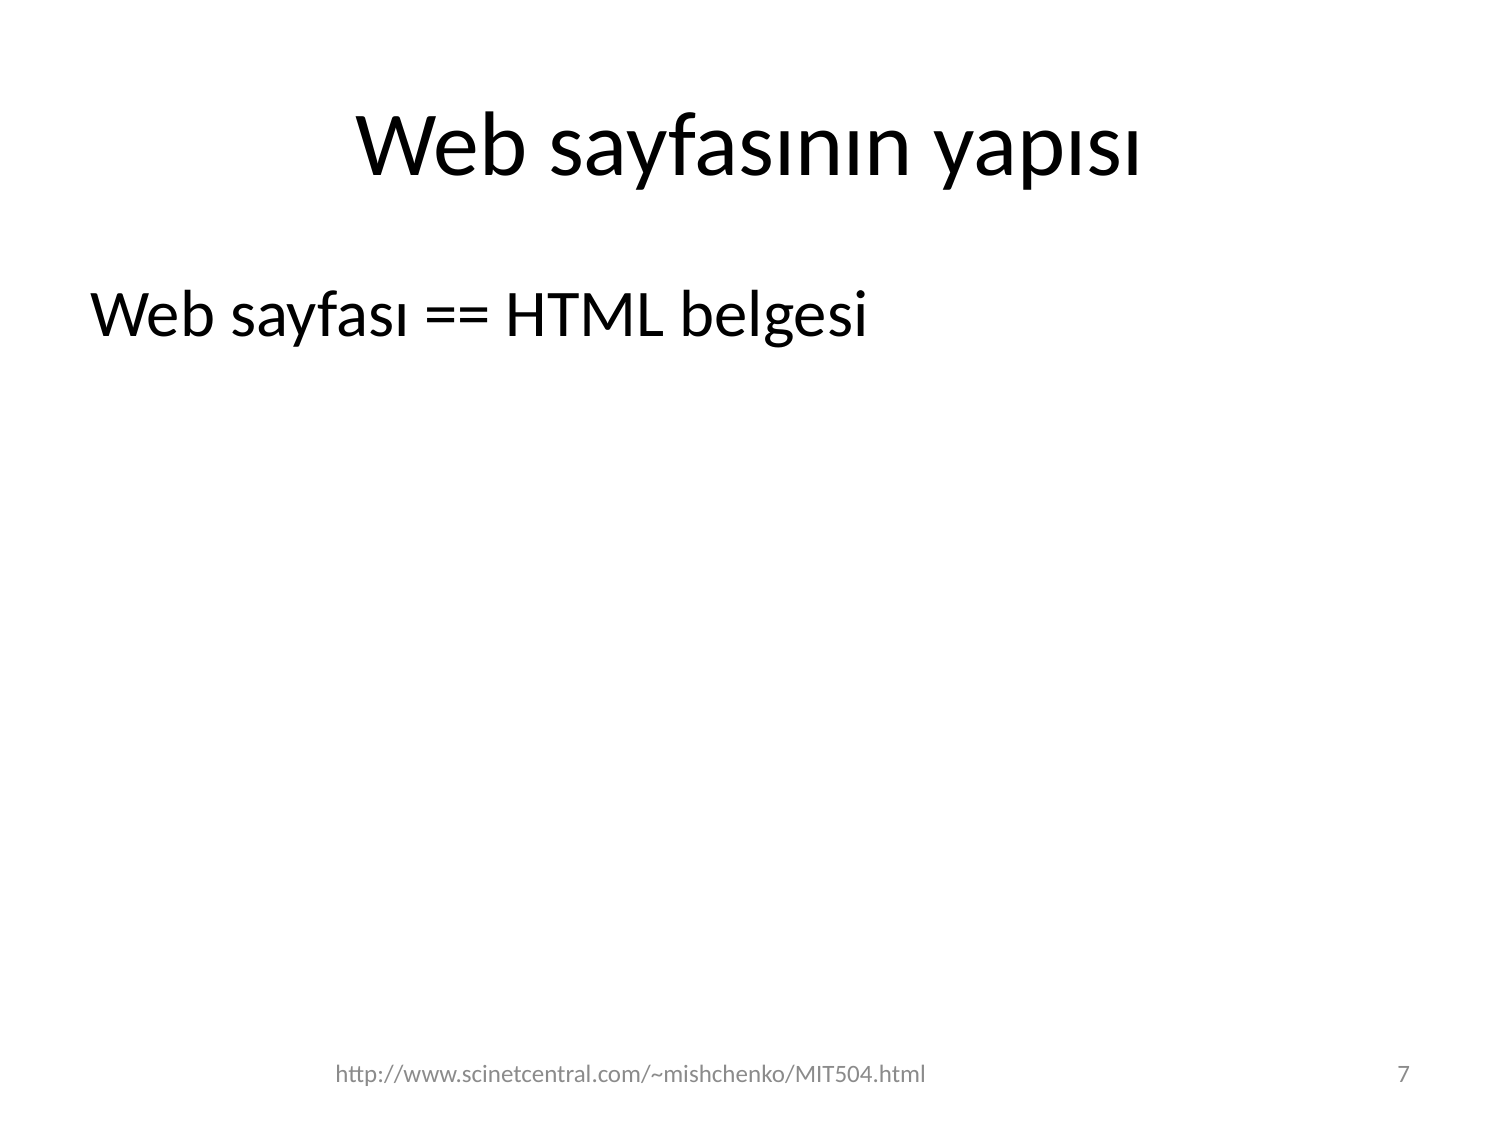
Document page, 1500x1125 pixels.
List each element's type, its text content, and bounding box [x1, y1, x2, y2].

footer http://www.scinetcentral.com/~mishchenko/MIT504.html [275, 1042, 988, 1103]
list Web sayfası == HTML belgesi [75, 262, 1425, 1005]
slide_number 7 [1074, 1042, 1425, 1103]
title Web sayfasının yapısı [75, 45, 1425, 233]
